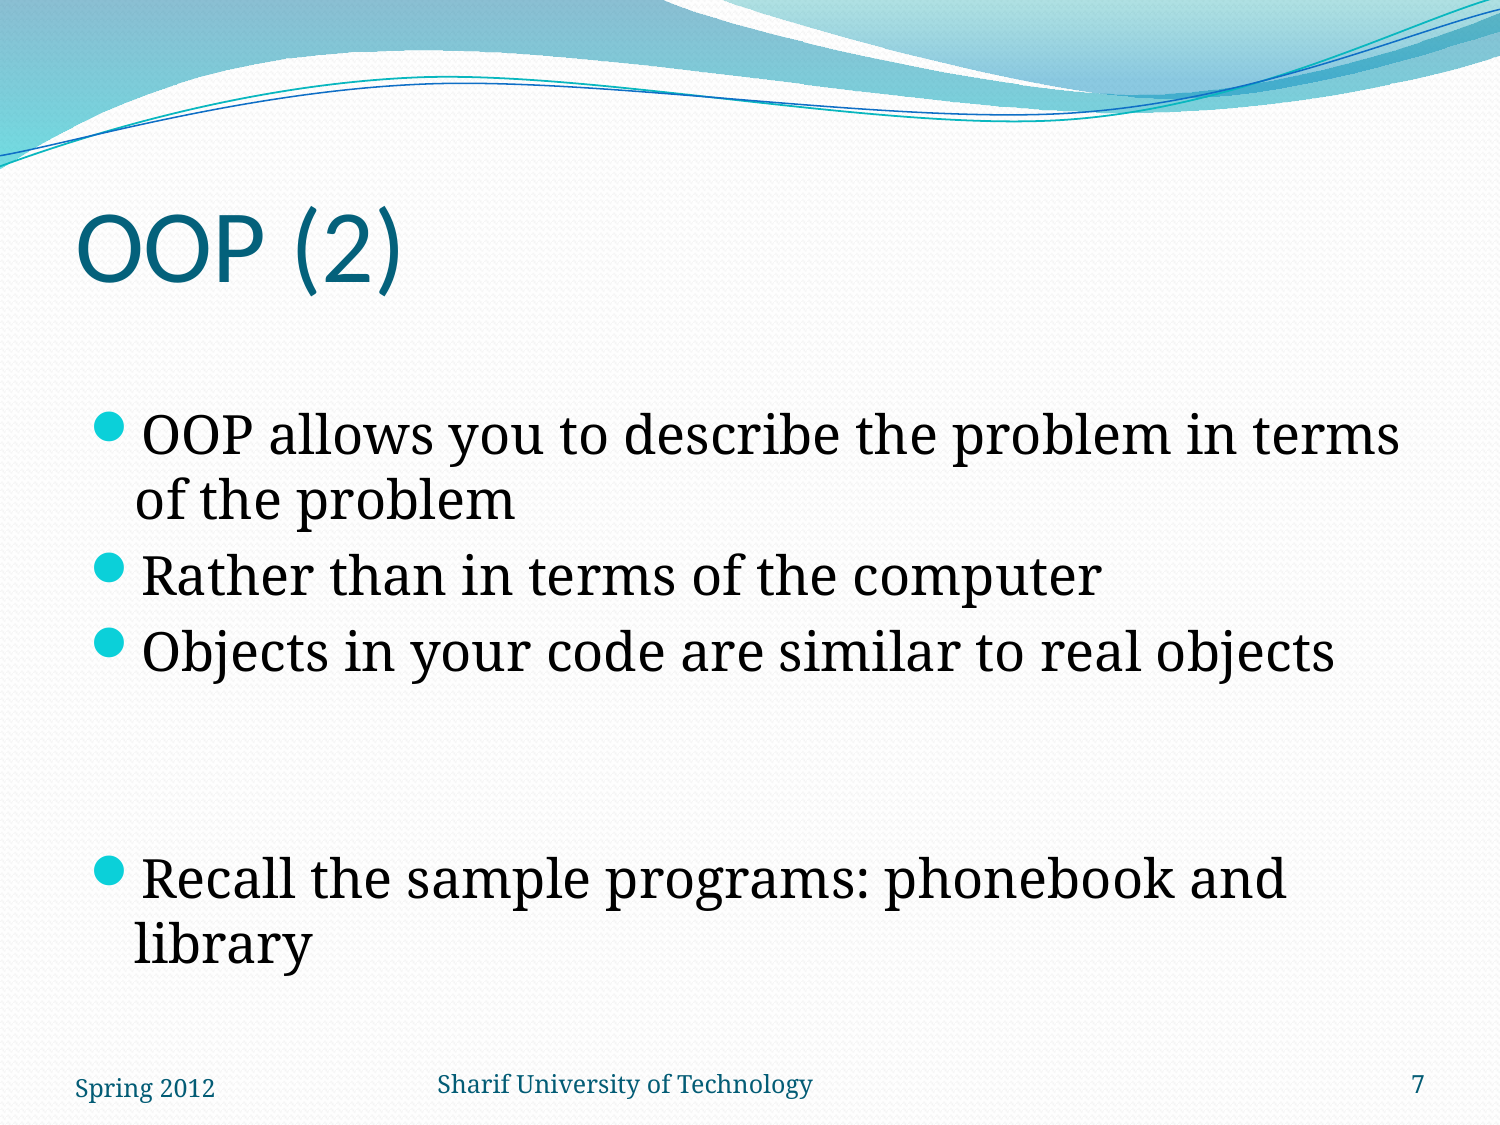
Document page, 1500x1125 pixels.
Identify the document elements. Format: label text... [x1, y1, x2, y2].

slide_number 7 [1299, 1042, 1425, 1103]
title OOP (2) [75, 115, 1425, 303]
list OOP allows you to describe the problem in terms of the problem Rather than in terms of the computer Objects in your code are similar to real objects Recall the sample programs: phonebook and library [75, 317, 1425, 1038]
slide_number Spring 2012 [75, 1042, 425, 1103]
footer Sharif University of Technology [437, 1042, 988, 1103]
